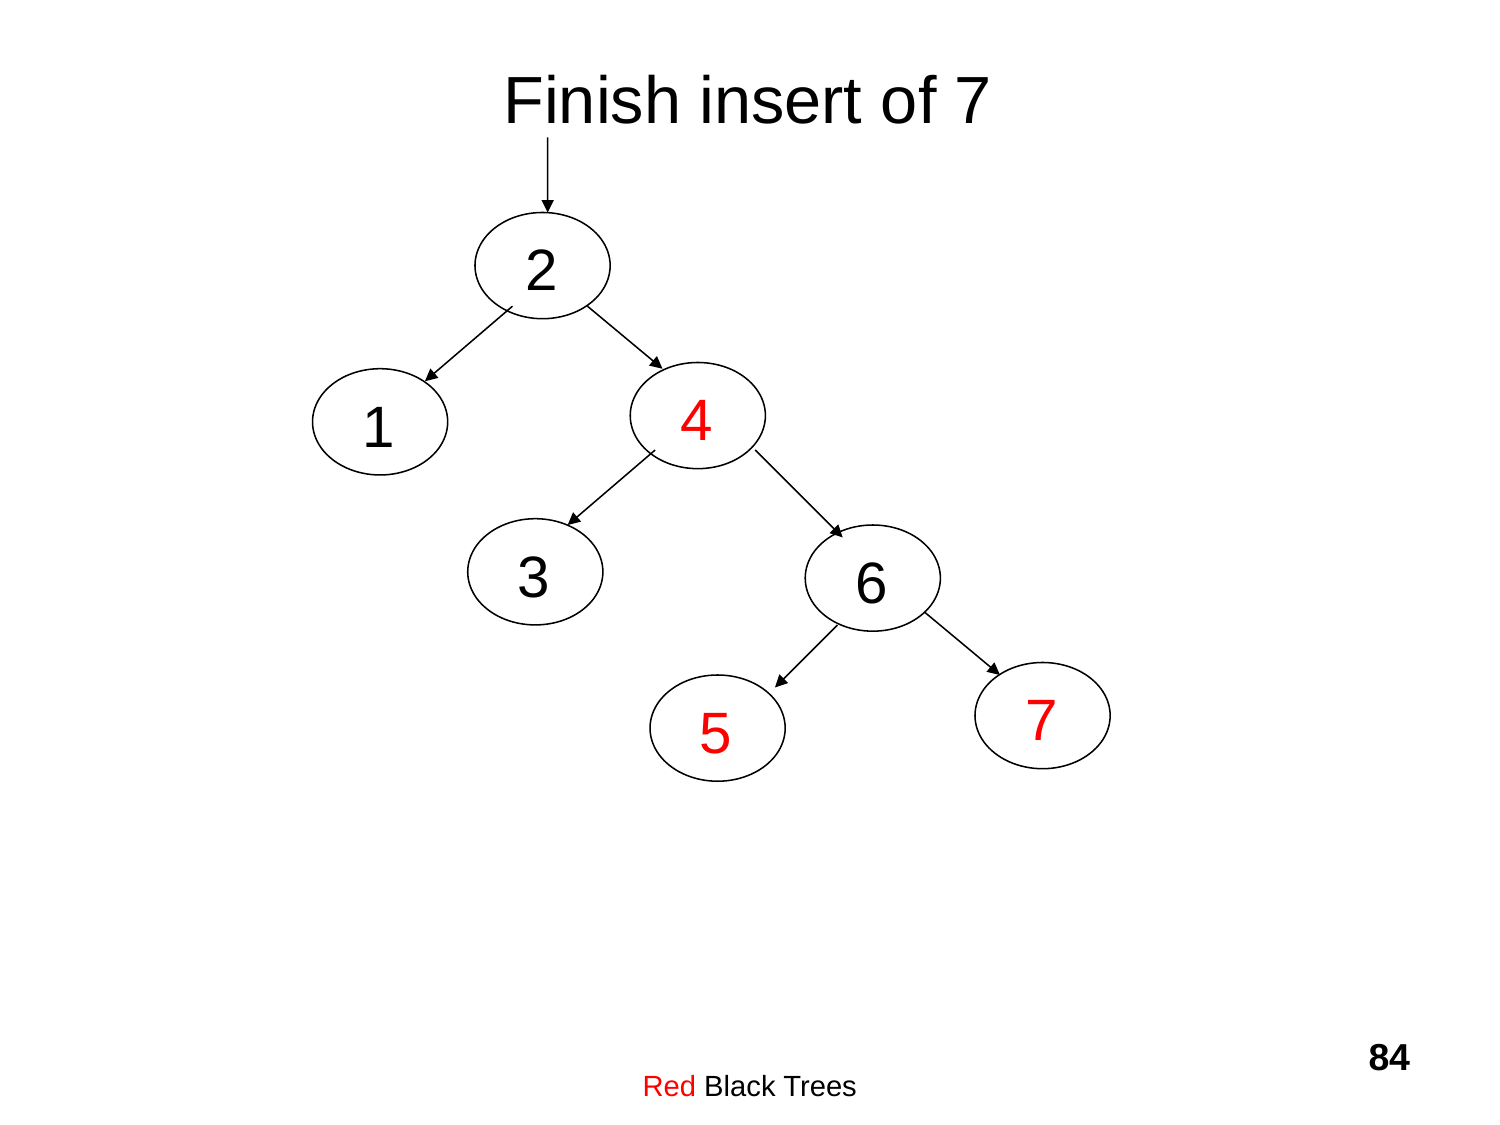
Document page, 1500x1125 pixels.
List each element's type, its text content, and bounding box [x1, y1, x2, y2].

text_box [649, 674, 786, 782]
text_box [541, 137, 554, 210]
footer Red Black Trees [462, 1024, 1038, 1101]
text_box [804, 524, 941, 632]
text_box [571, 474, 627, 517]
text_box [474, 212, 611, 319]
slide_number 84 [1112, 1024, 1426, 1101]
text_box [974, 662, 1111, 769]
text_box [629, 362, 766, 469]
title Finish insert of 7 [110, 3, 1386, 191]
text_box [467, 518, 604, 626]
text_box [312, 368, 448, 476]
text_box [611, 325, 659, 360]
